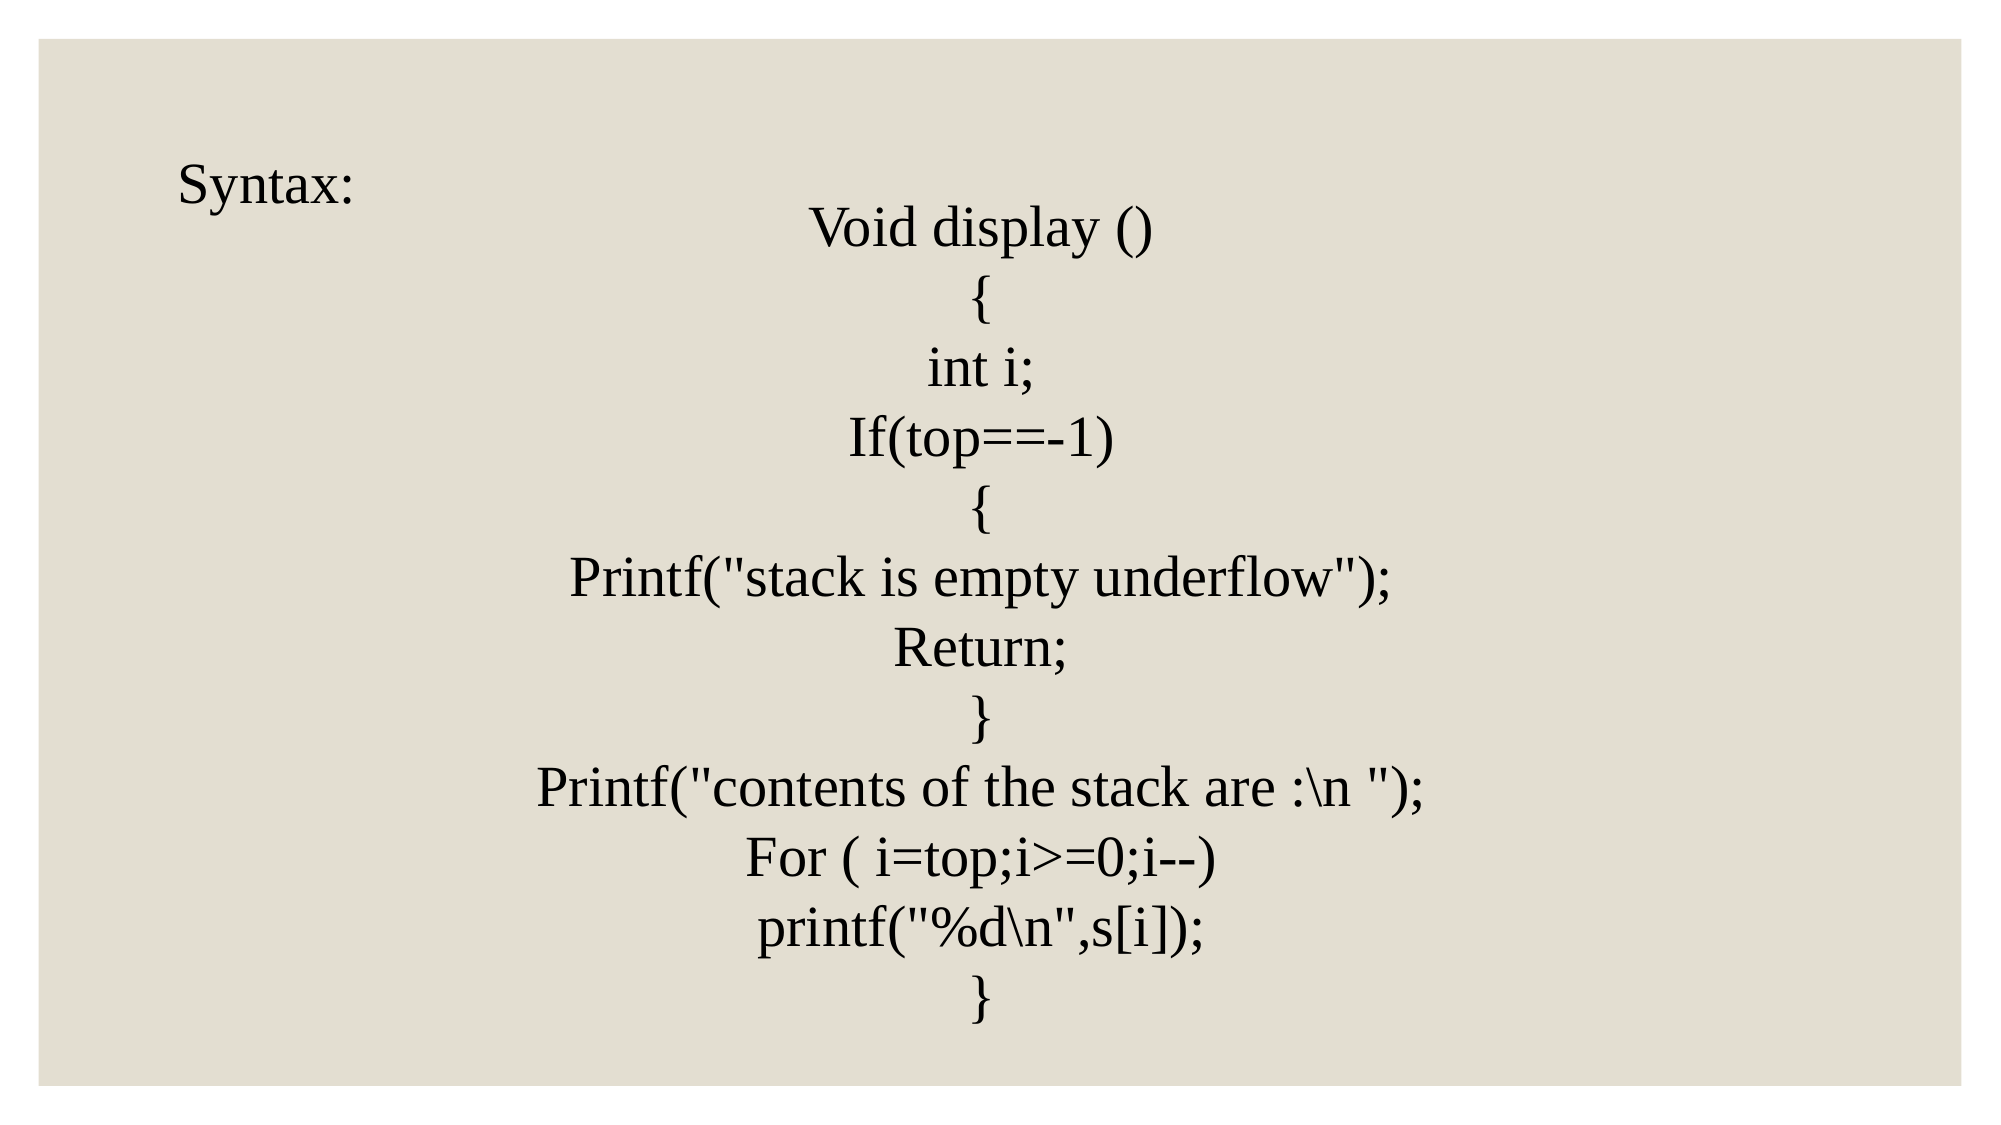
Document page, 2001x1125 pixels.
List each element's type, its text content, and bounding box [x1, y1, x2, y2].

text_box Syntax: [162, 137, 371, 223]
text_box Void display () { int i; If(top==-1) { Printf("stack is empty underflow"); Return; } Printf("contents of the stack are :\n "); For ( i=top;i>=0;i--) printf("%d\n",s[i]); } [339, 180, 1623, 1036]
